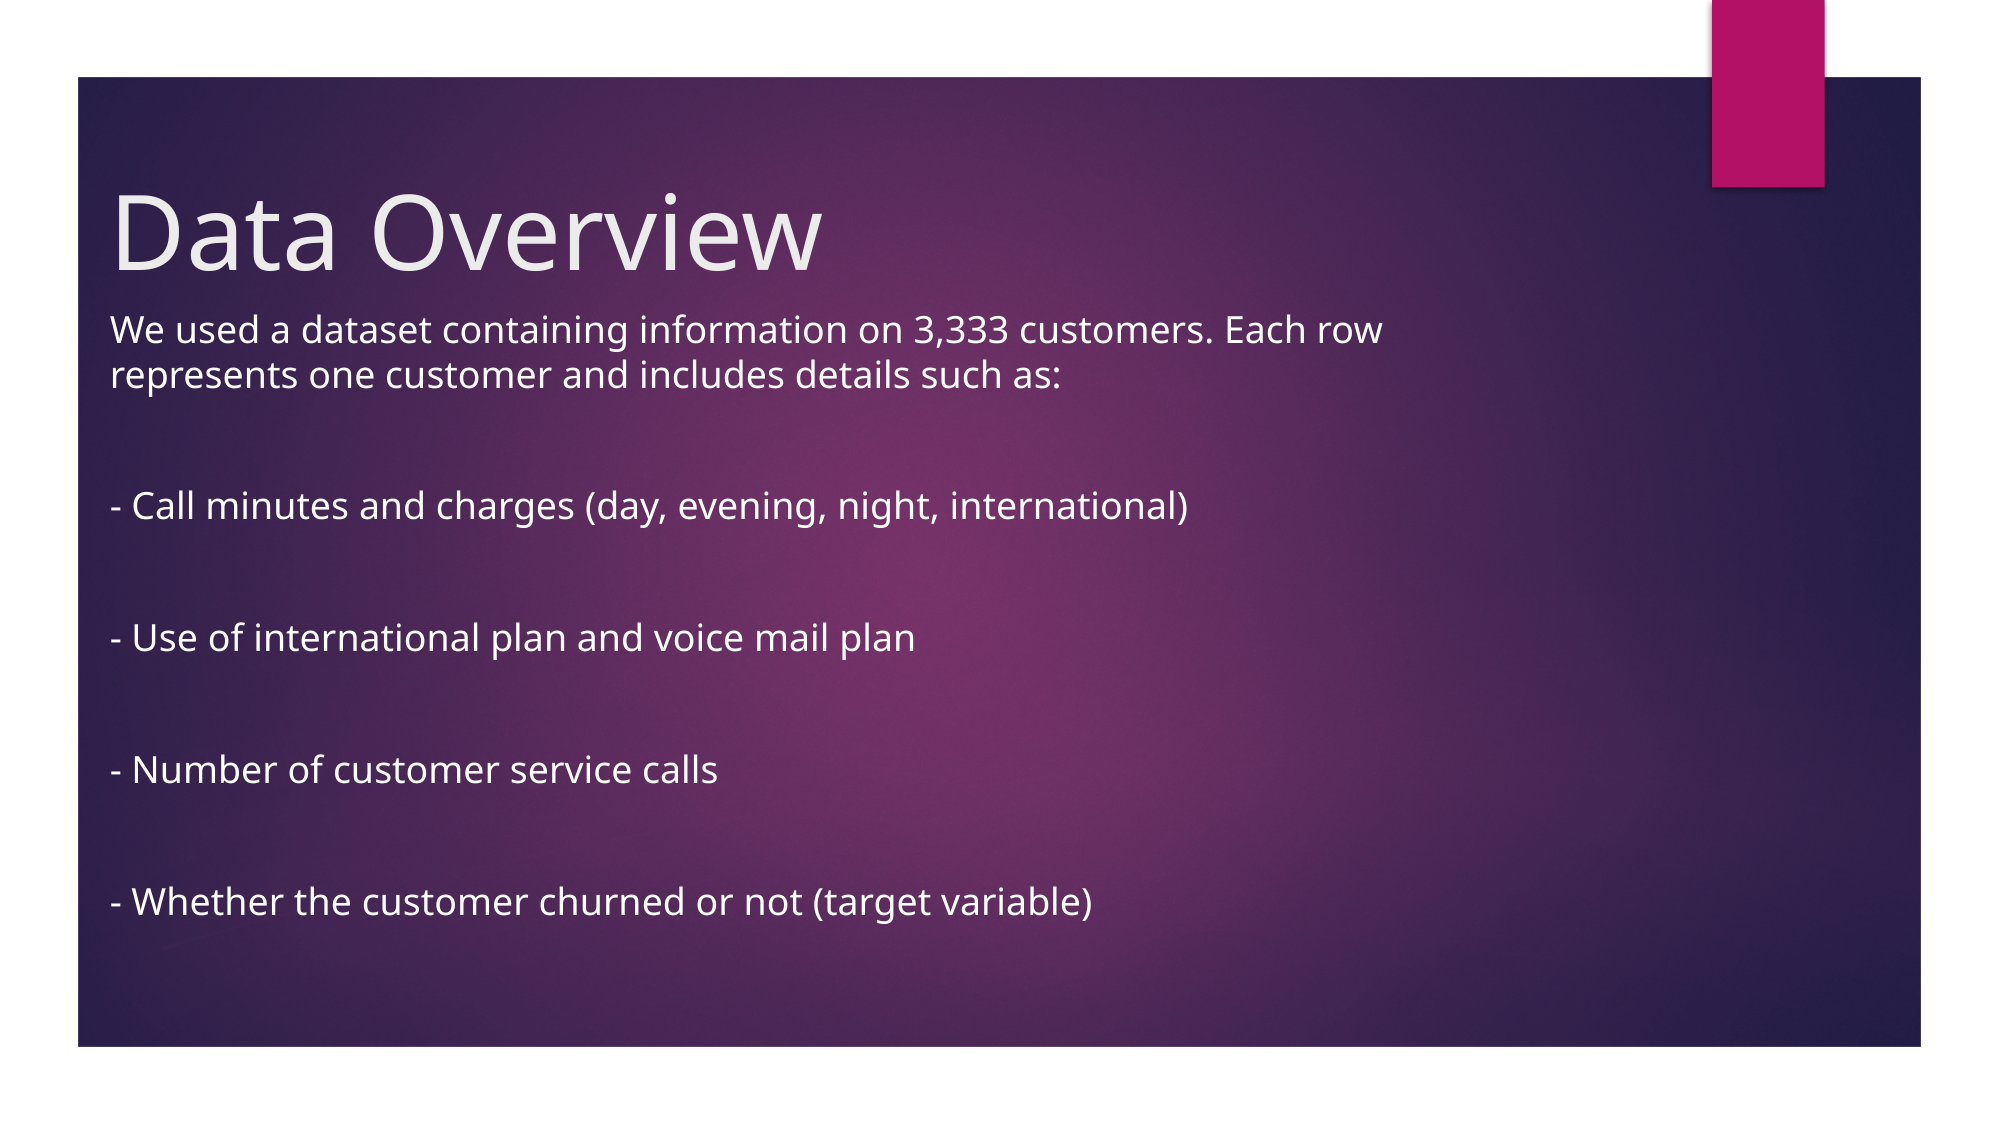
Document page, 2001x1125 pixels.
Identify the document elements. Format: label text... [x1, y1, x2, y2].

title Data Overview [94, 157, 1543, 298]
subtitle We used a dataset containing information on 3,333 customers. Each row represents one customer and includes details such as: - Call minutes and charges (day, evening, night, international) - Use of international plan and voice mail plan - Number of customer service calls - Whether the customer churned or not (target variable) [94, 298, 1543, 1035]
